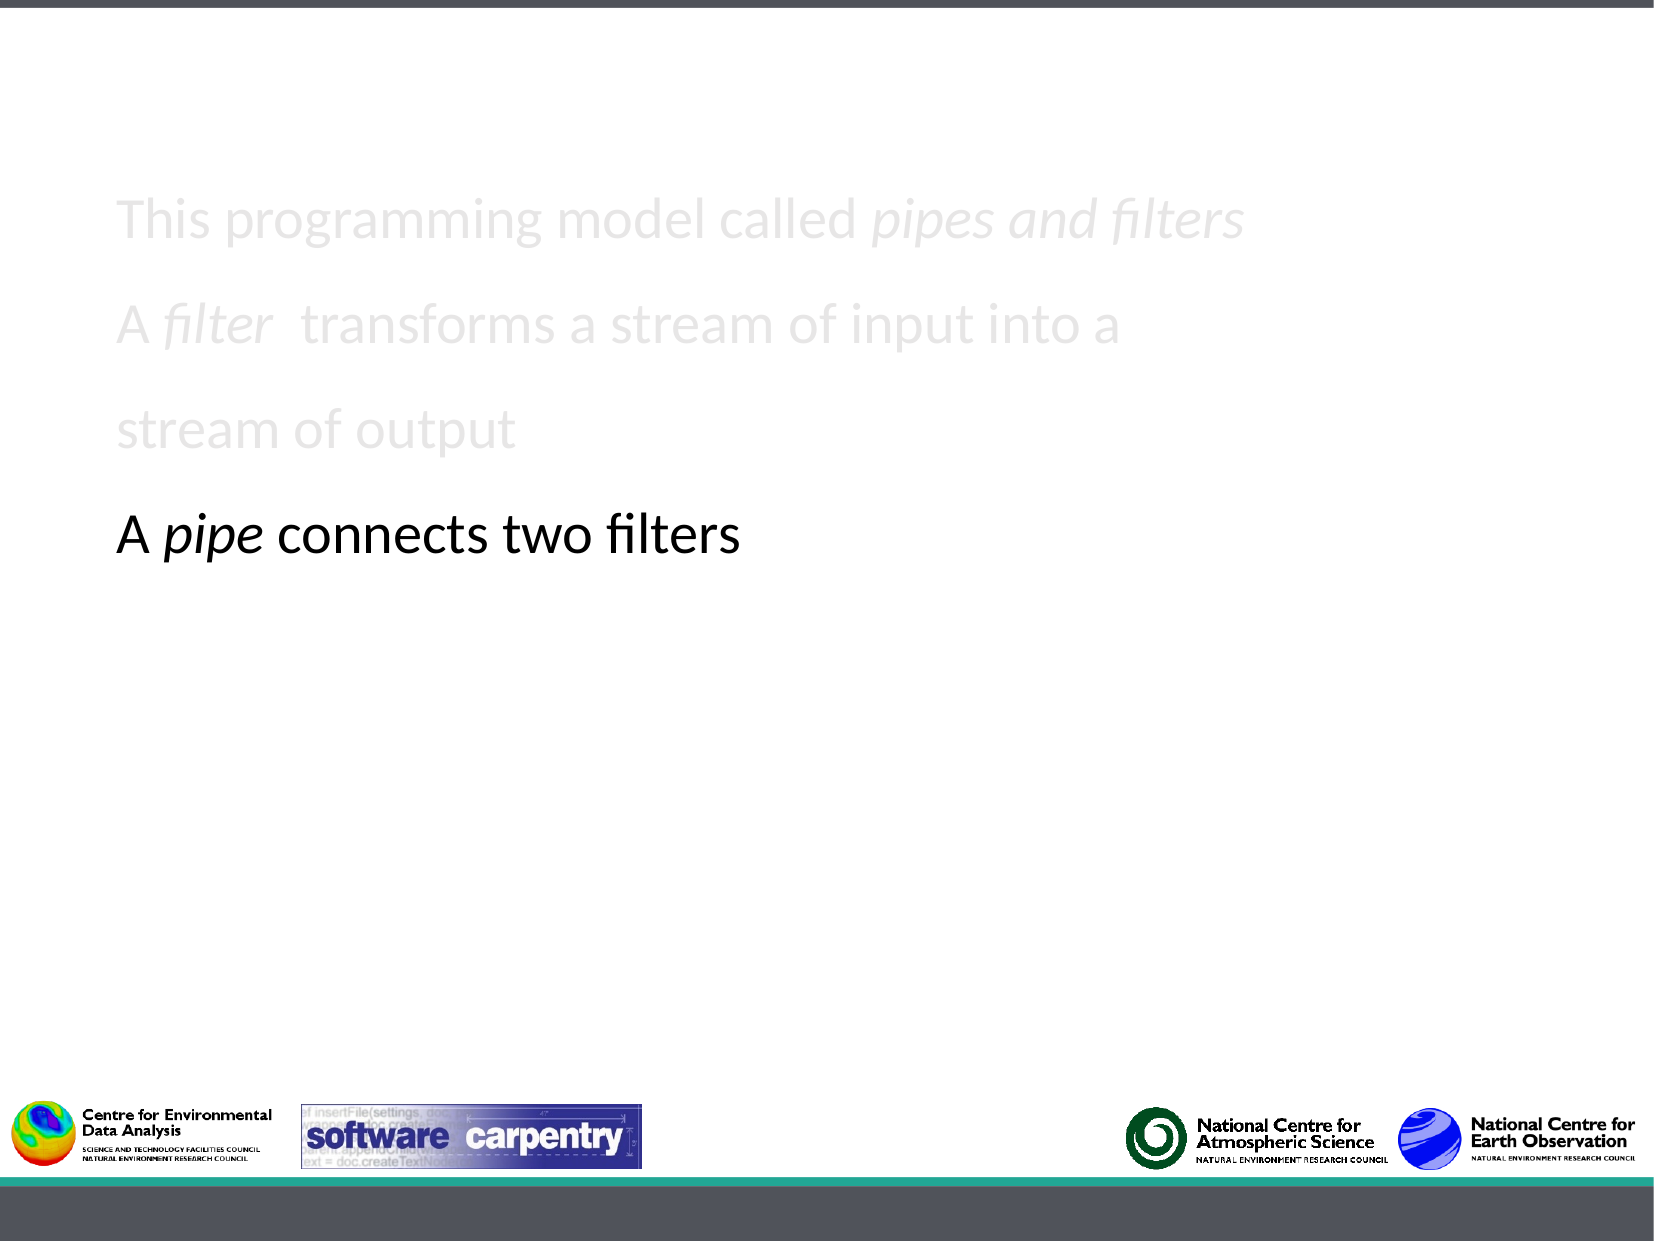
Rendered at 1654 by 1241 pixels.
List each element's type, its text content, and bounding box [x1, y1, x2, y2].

picture [0, 0, 1654, 1241]
text_box This programming model called pipes and filters A filter transforms a stream of input into a stream of output A pipe connects two filters [101, 137, 1411, 573]
